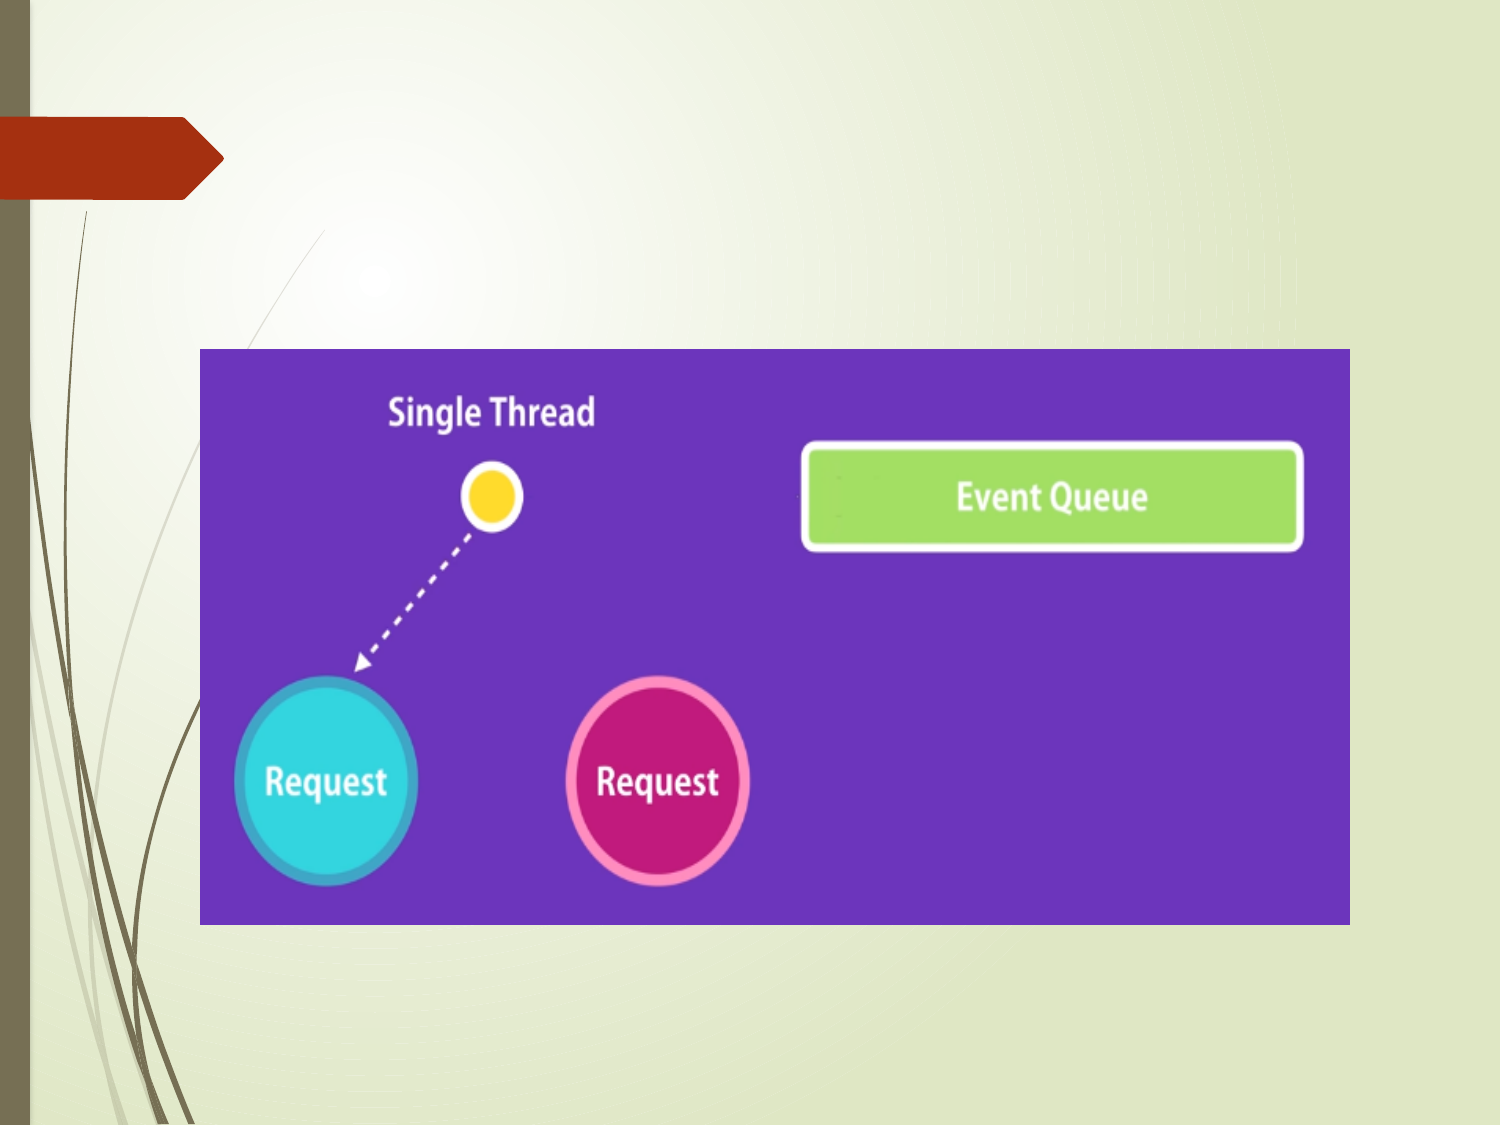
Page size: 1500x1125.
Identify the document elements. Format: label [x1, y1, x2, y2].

picture [199, 348, 1351, 926]
